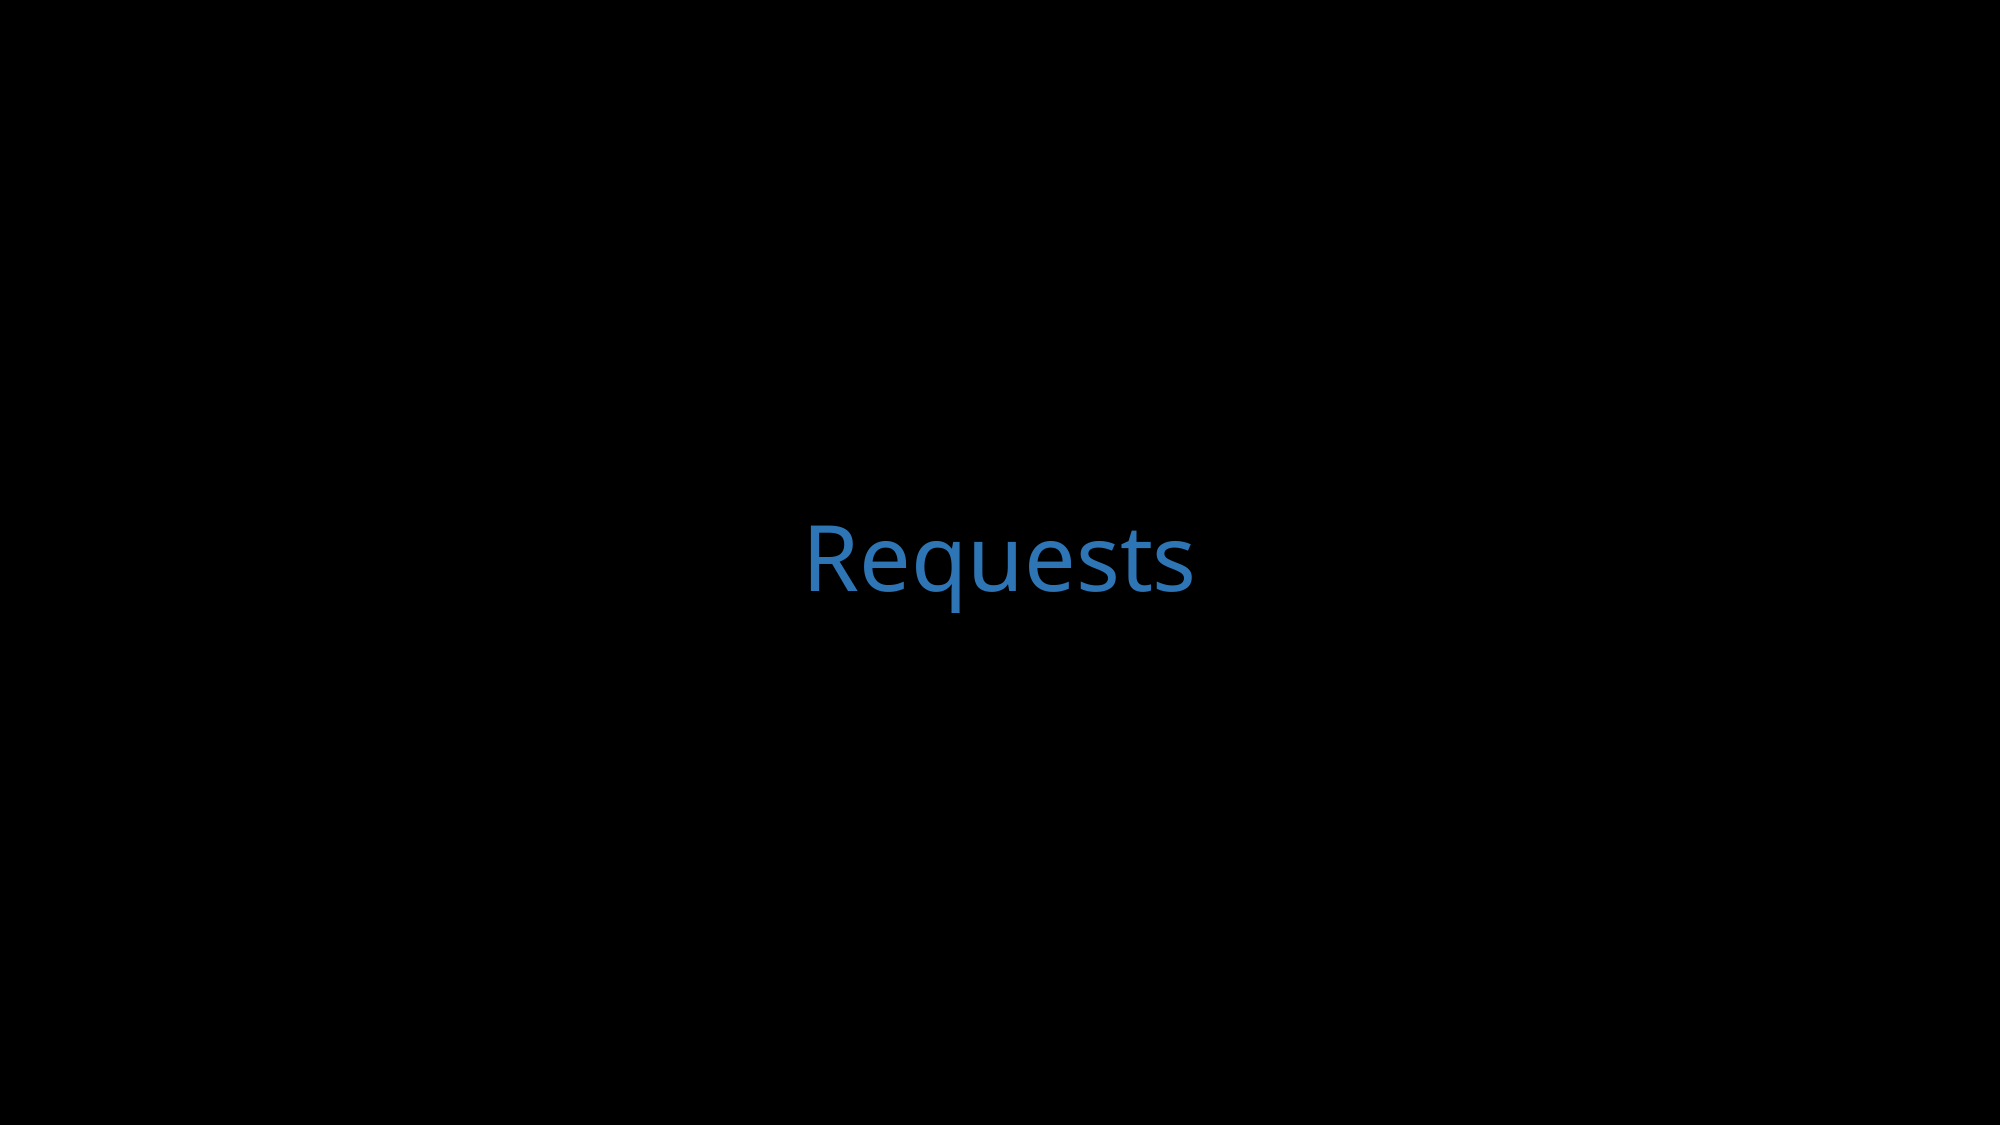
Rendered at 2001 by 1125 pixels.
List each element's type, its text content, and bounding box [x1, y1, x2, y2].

title Requests [137, 59, 1863, 1064]
